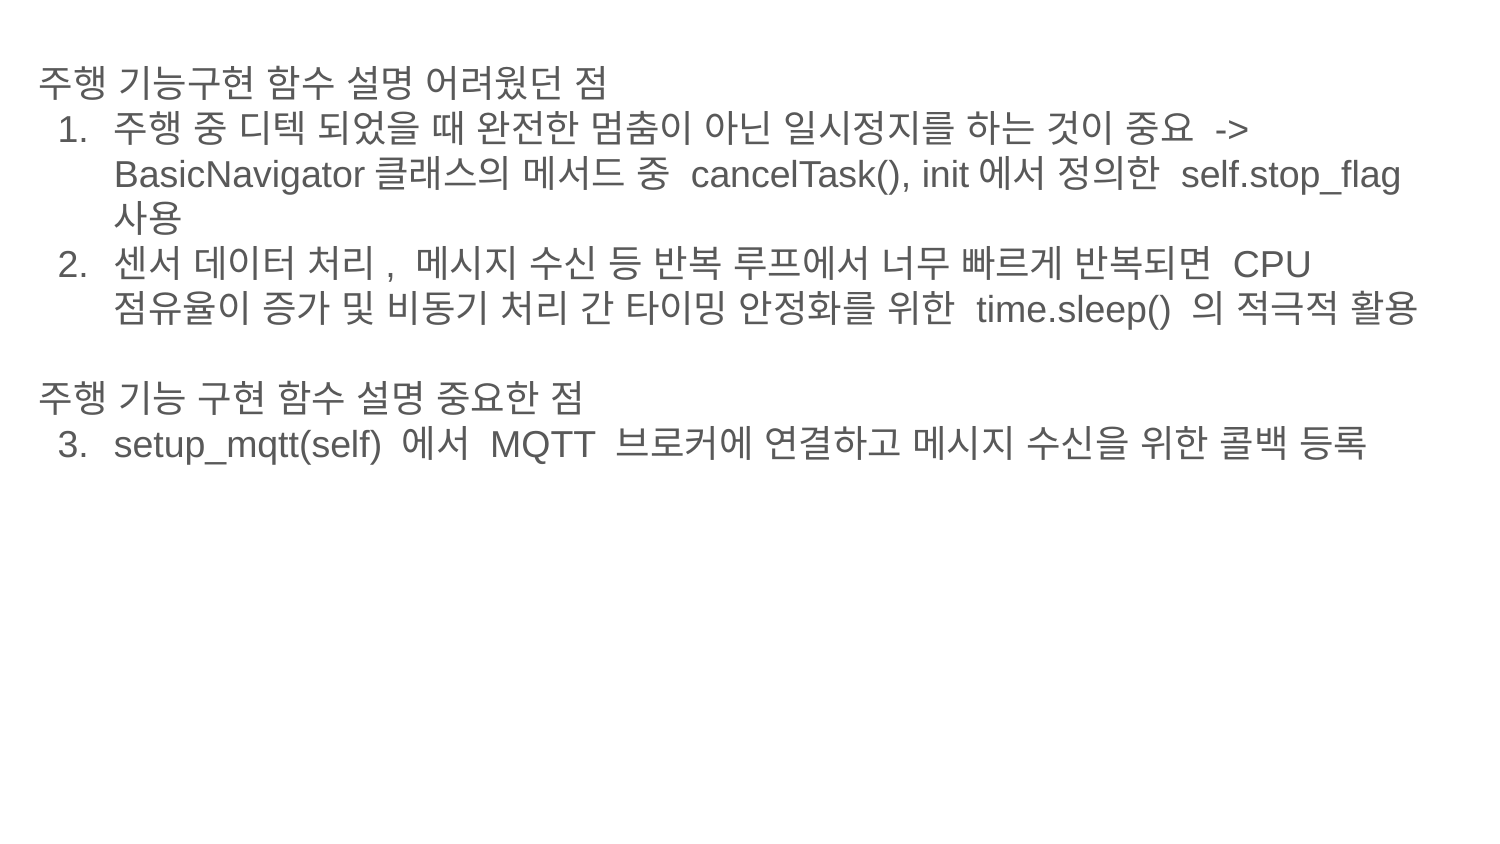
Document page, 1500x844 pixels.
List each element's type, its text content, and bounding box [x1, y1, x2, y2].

text_box 주행 기능구현 함수 설명 어려웠던 점 주행 중 디텍 되었을 때 완전한 멈춤이 아닌 일시정지를 하는 것이 중요 -> BasicNavigator클래스의 메서드 중 cancelTask(), init에서 정의한 self.stop_flag 사용 센서 데이터 처리, 메시지 수신 등 반복 루프에서 너무 빠르게 반복되면 CPU 점유율이 증가 및 비동기 처리 간 타이밍 안정화를 위한 time.sleep() 의 적극적 활용 주행 기능 구현 함수 설명 중요한 점 setup_mqtt(self) 에서 MQTT 브로커에 연결하고 메시지 수신을 위한 콜백 등록 [23, 44, 1484, 480]
